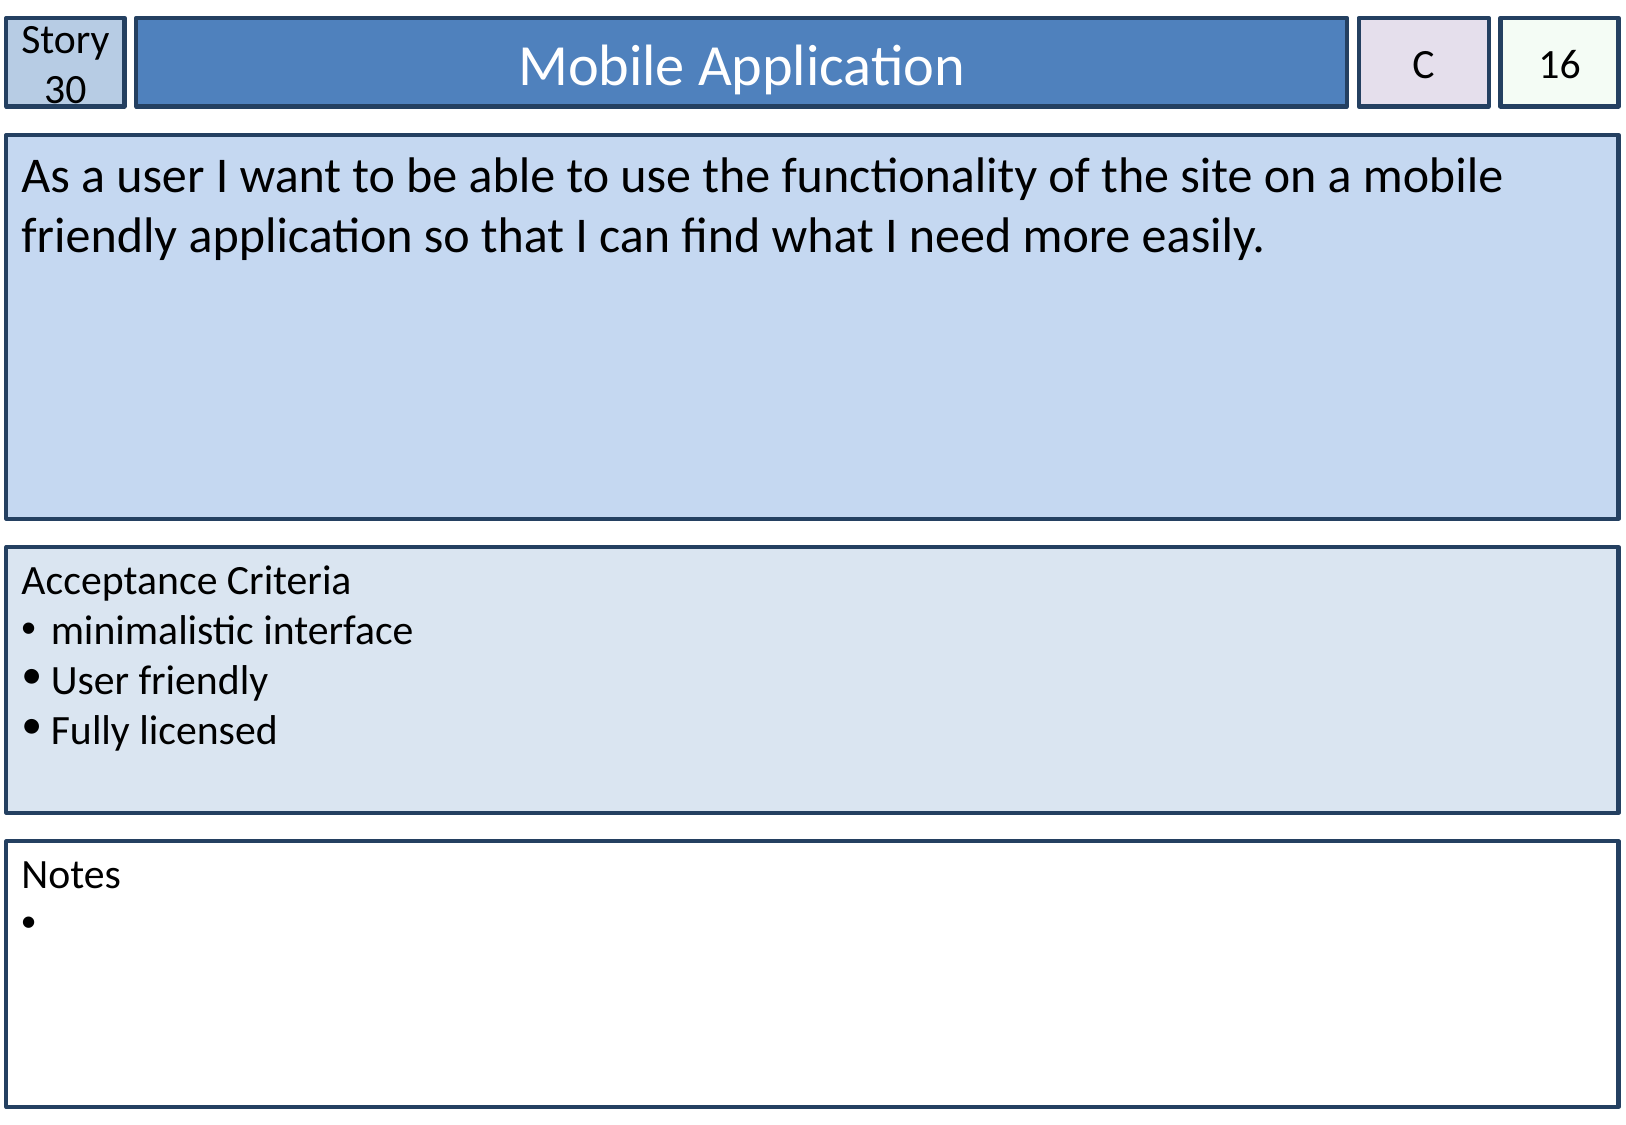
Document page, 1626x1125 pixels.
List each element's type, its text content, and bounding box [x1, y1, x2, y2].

text_box Acceptance Criteria minimalistic interface User friendly Fully licensed [6, 547, 1619, 813]
text_box As a user I want to be able to use the functionality of the site on a mobile friendly application so that I can find what I need more easily. [6, 134, 1619, 519]
text_box 16 [1500, 17, 1619, 107]
text_box Notes [6, 841, 1619, 1107]
text_box Story 30 [6, 17, 125, 107]
text_box Mobile Application [136, 17, 1347, 107]
text_box C [1358, 17, 1489, 107]
